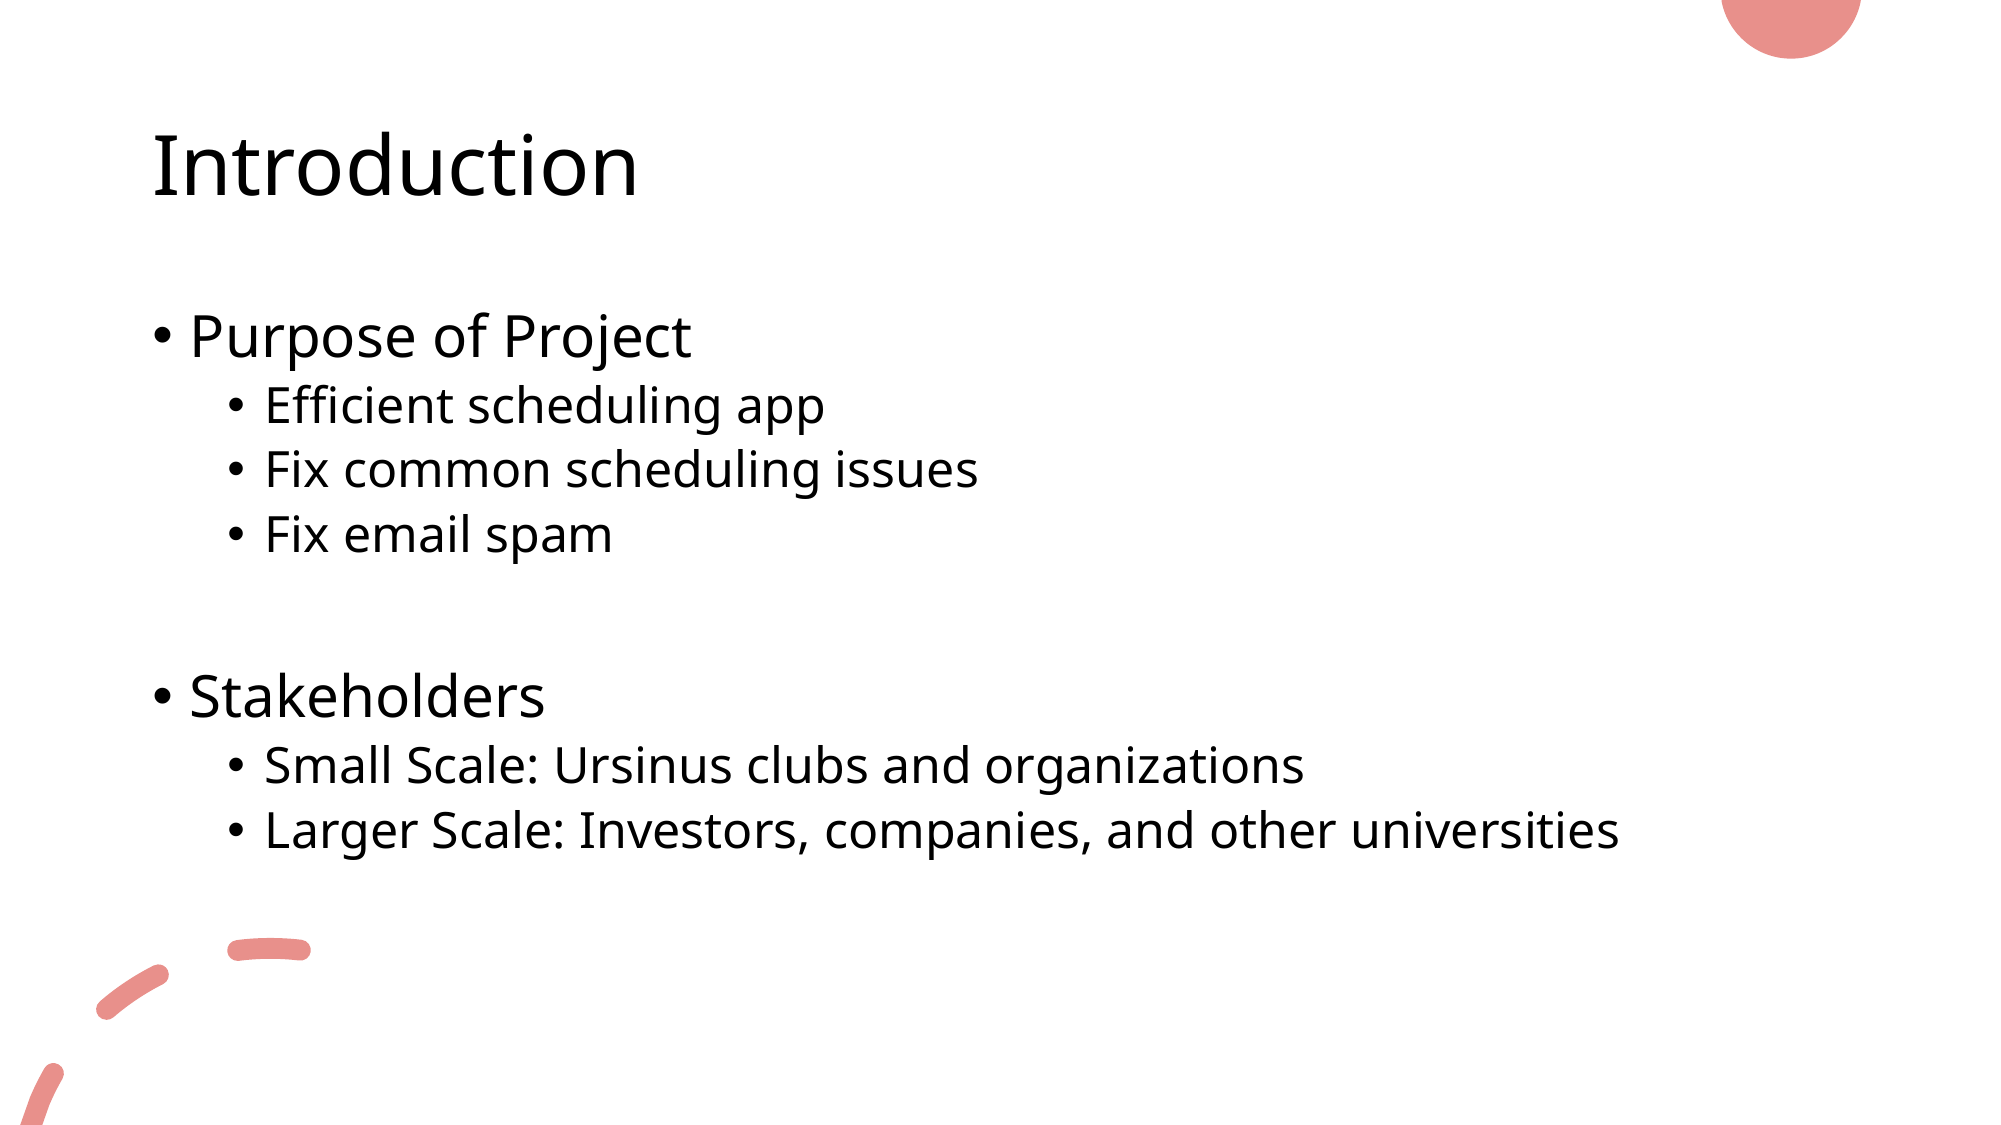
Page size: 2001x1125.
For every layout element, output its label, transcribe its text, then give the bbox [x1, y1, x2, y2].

title Introduction [137, 59, 1863, 278]
list Purpose of Project Efficient scheduling app Fix common scheduling issues Fix email spam Stakeholders Small Scale: Ursinus clubs and organizations Larger Scale: Investors, companies, and other universities [137, 299, 1863, 933]
